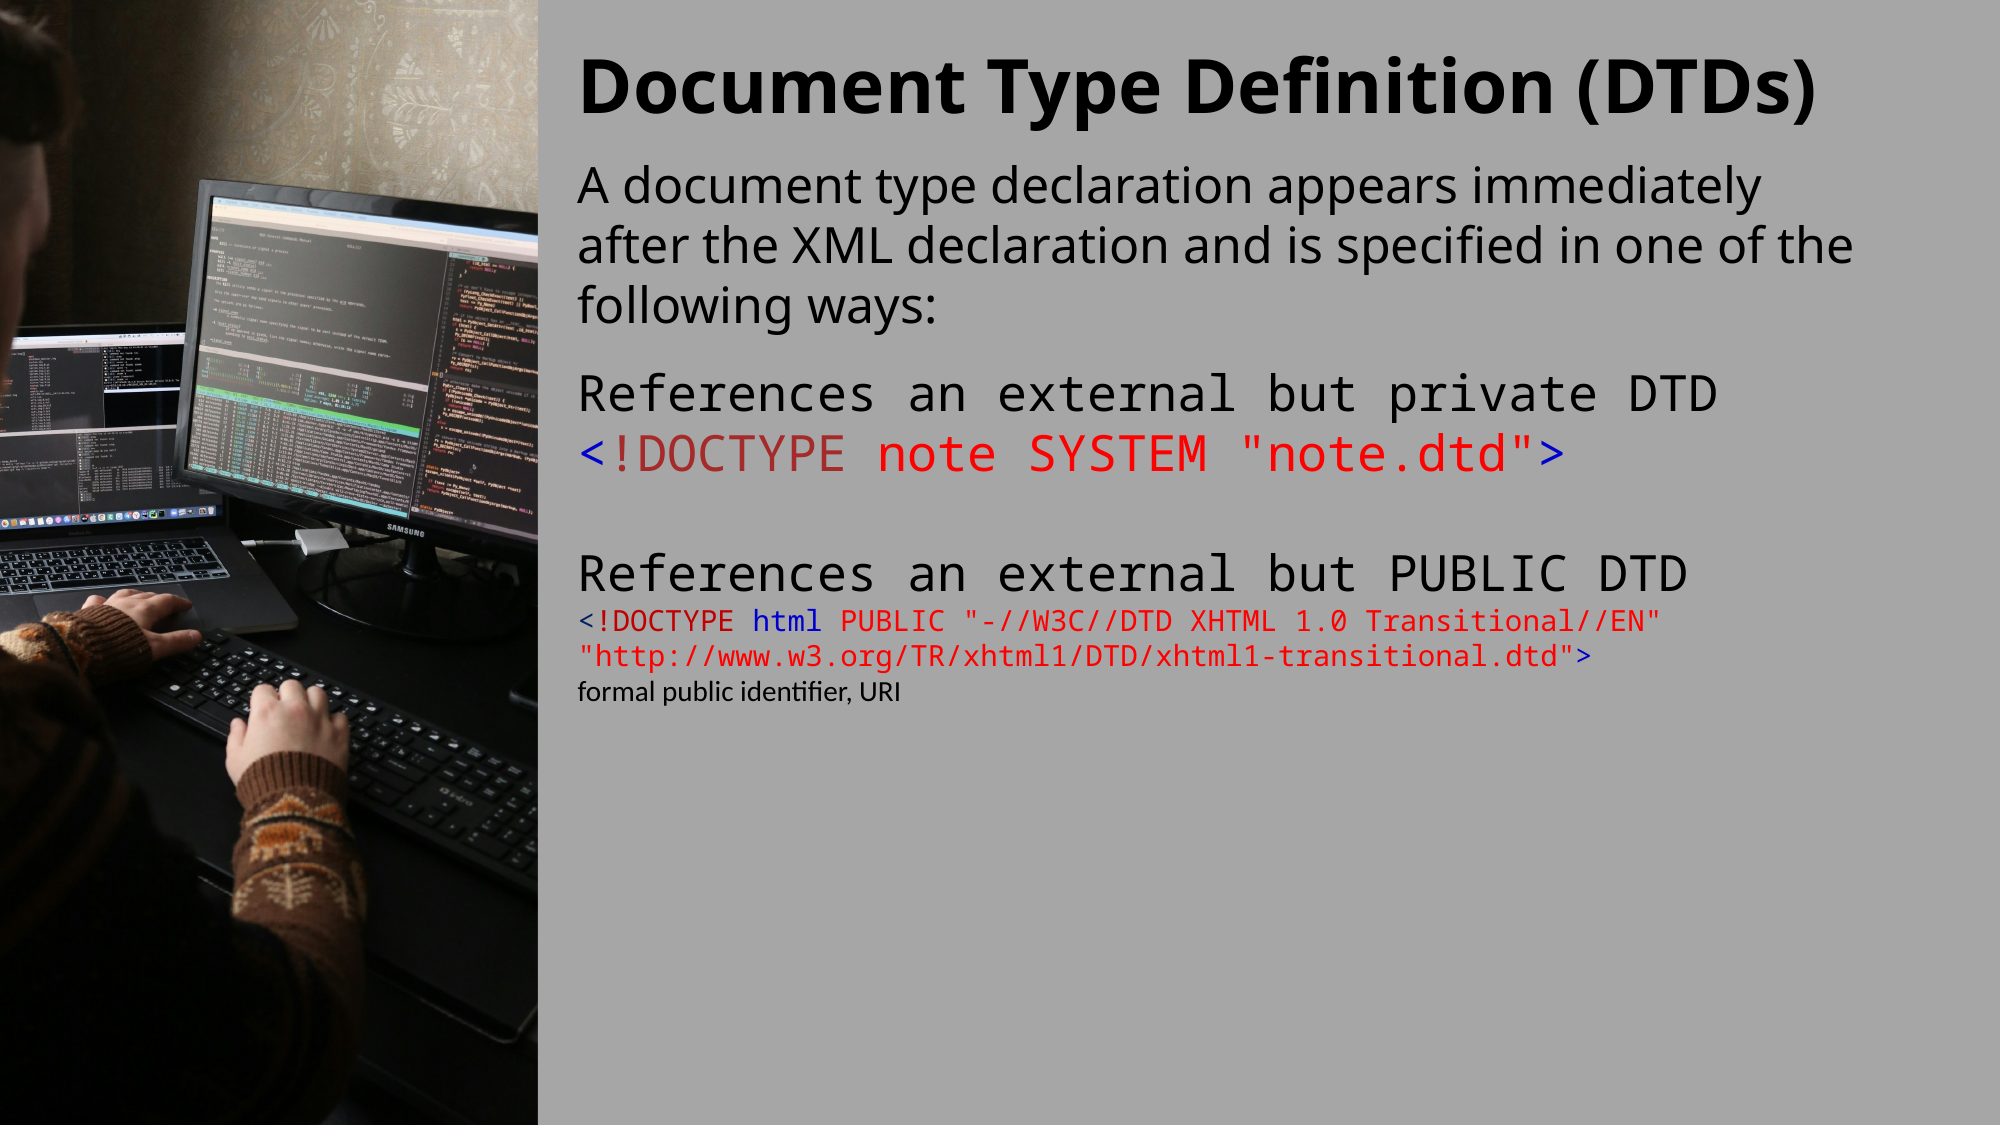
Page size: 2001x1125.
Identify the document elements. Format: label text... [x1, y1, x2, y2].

picture [0, 0, 538, 1125]
text_box Document Type Definition (DTDs) [563, 31, 1966, 136]
text_box [538, 0, 2000, 1125]
text_box References an external but private DTD <!DOCTYPE note SYSTEM "note.dtd"> References an external but PUBLIC DTD <!DOCTYPE html PUBLIC "-//W3C//DTD XHTML 1.0 Transitional//EN" "http://www.w3.org/TR/xhtml1/DTD/xhtml1-transitional.dtd"> formal public identifier, URI [563, 354, 1966, 785]
text_box A document type declaration appears immediately after the XML declaration and is specified in one of the following ways: [563, 146, 1886, 341]
